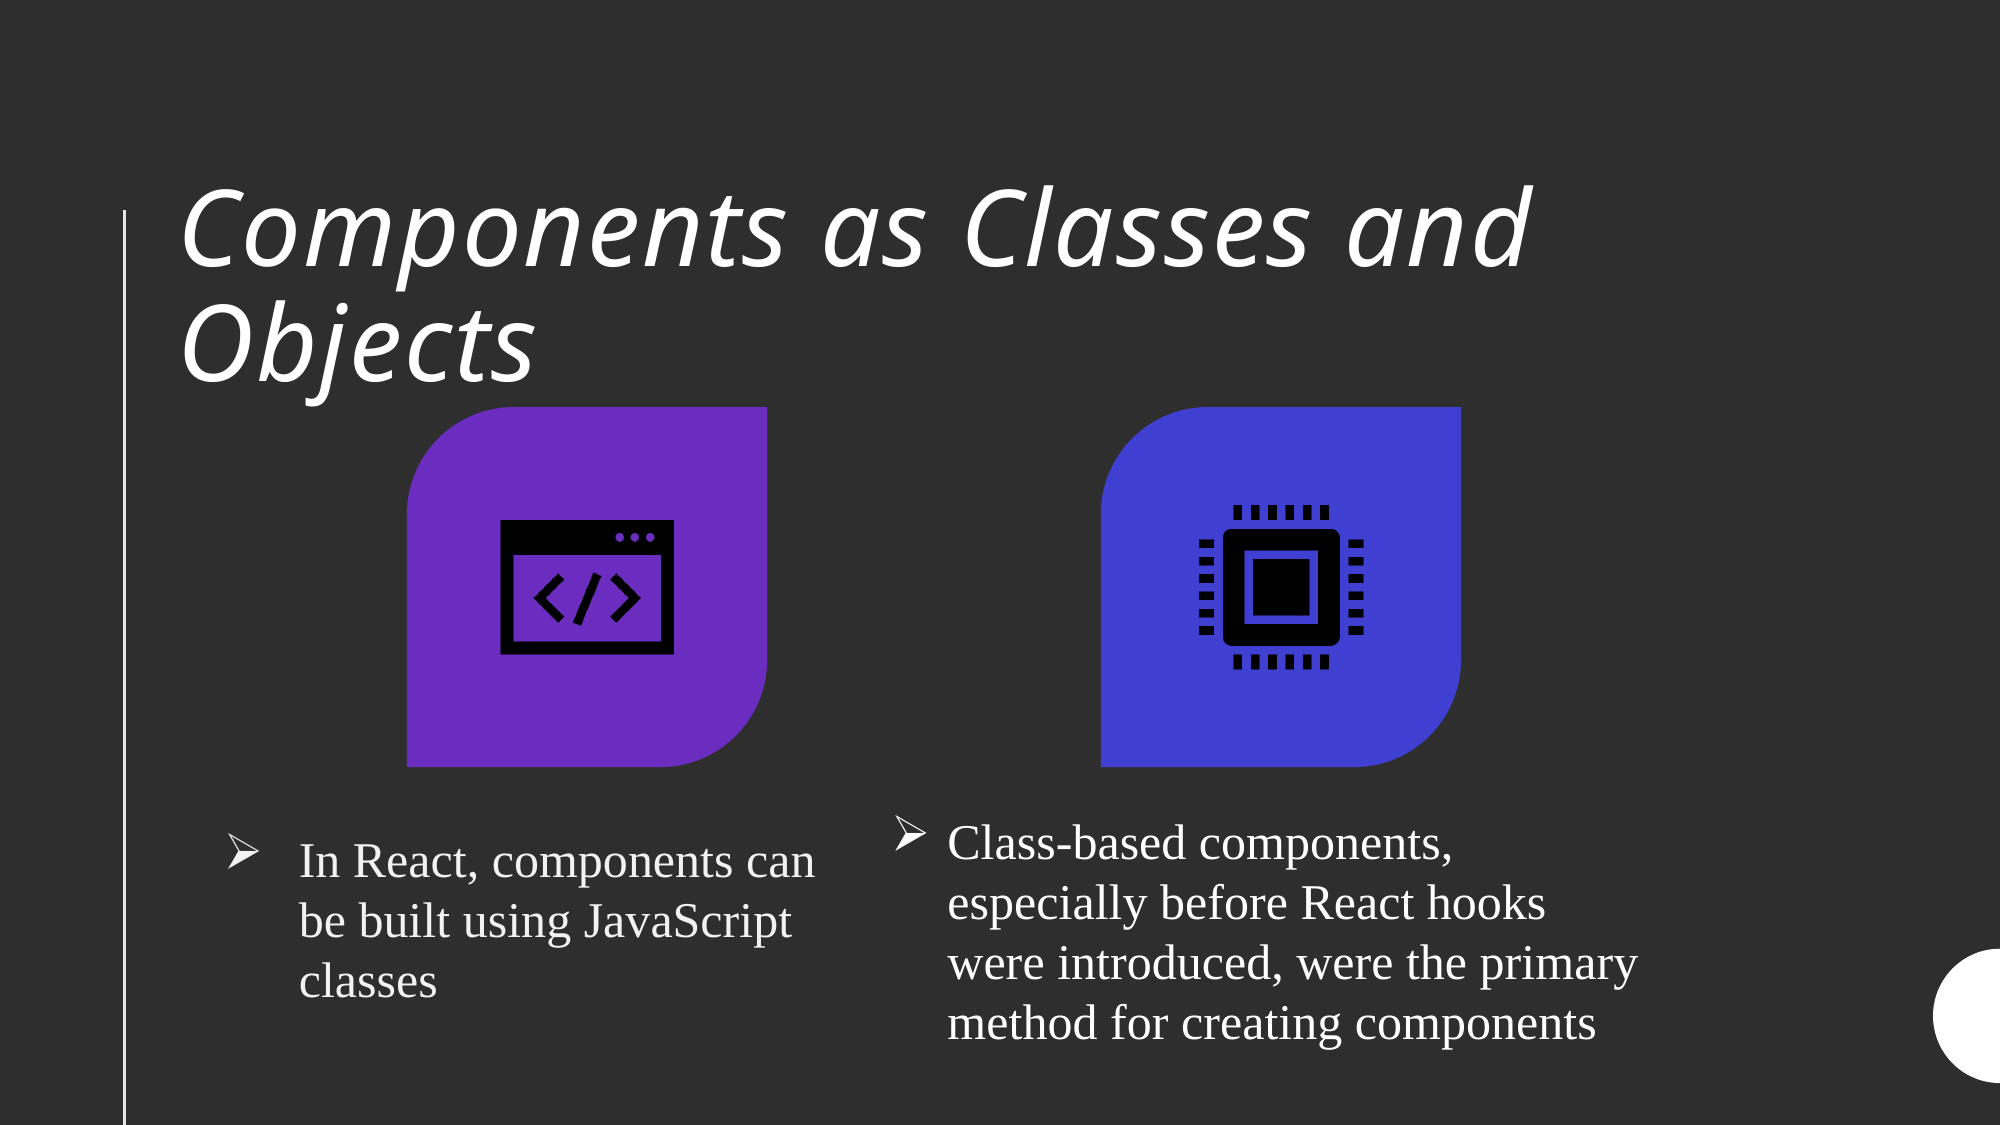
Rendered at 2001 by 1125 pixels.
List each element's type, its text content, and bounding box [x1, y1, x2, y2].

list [163, 277, 1705, 1125]
title Components as Classes and Objects [162, 167, 1939, 956]
text_box [0, 0, 2000, 1125]
text_box [1933, 948, 2000, 1084]
